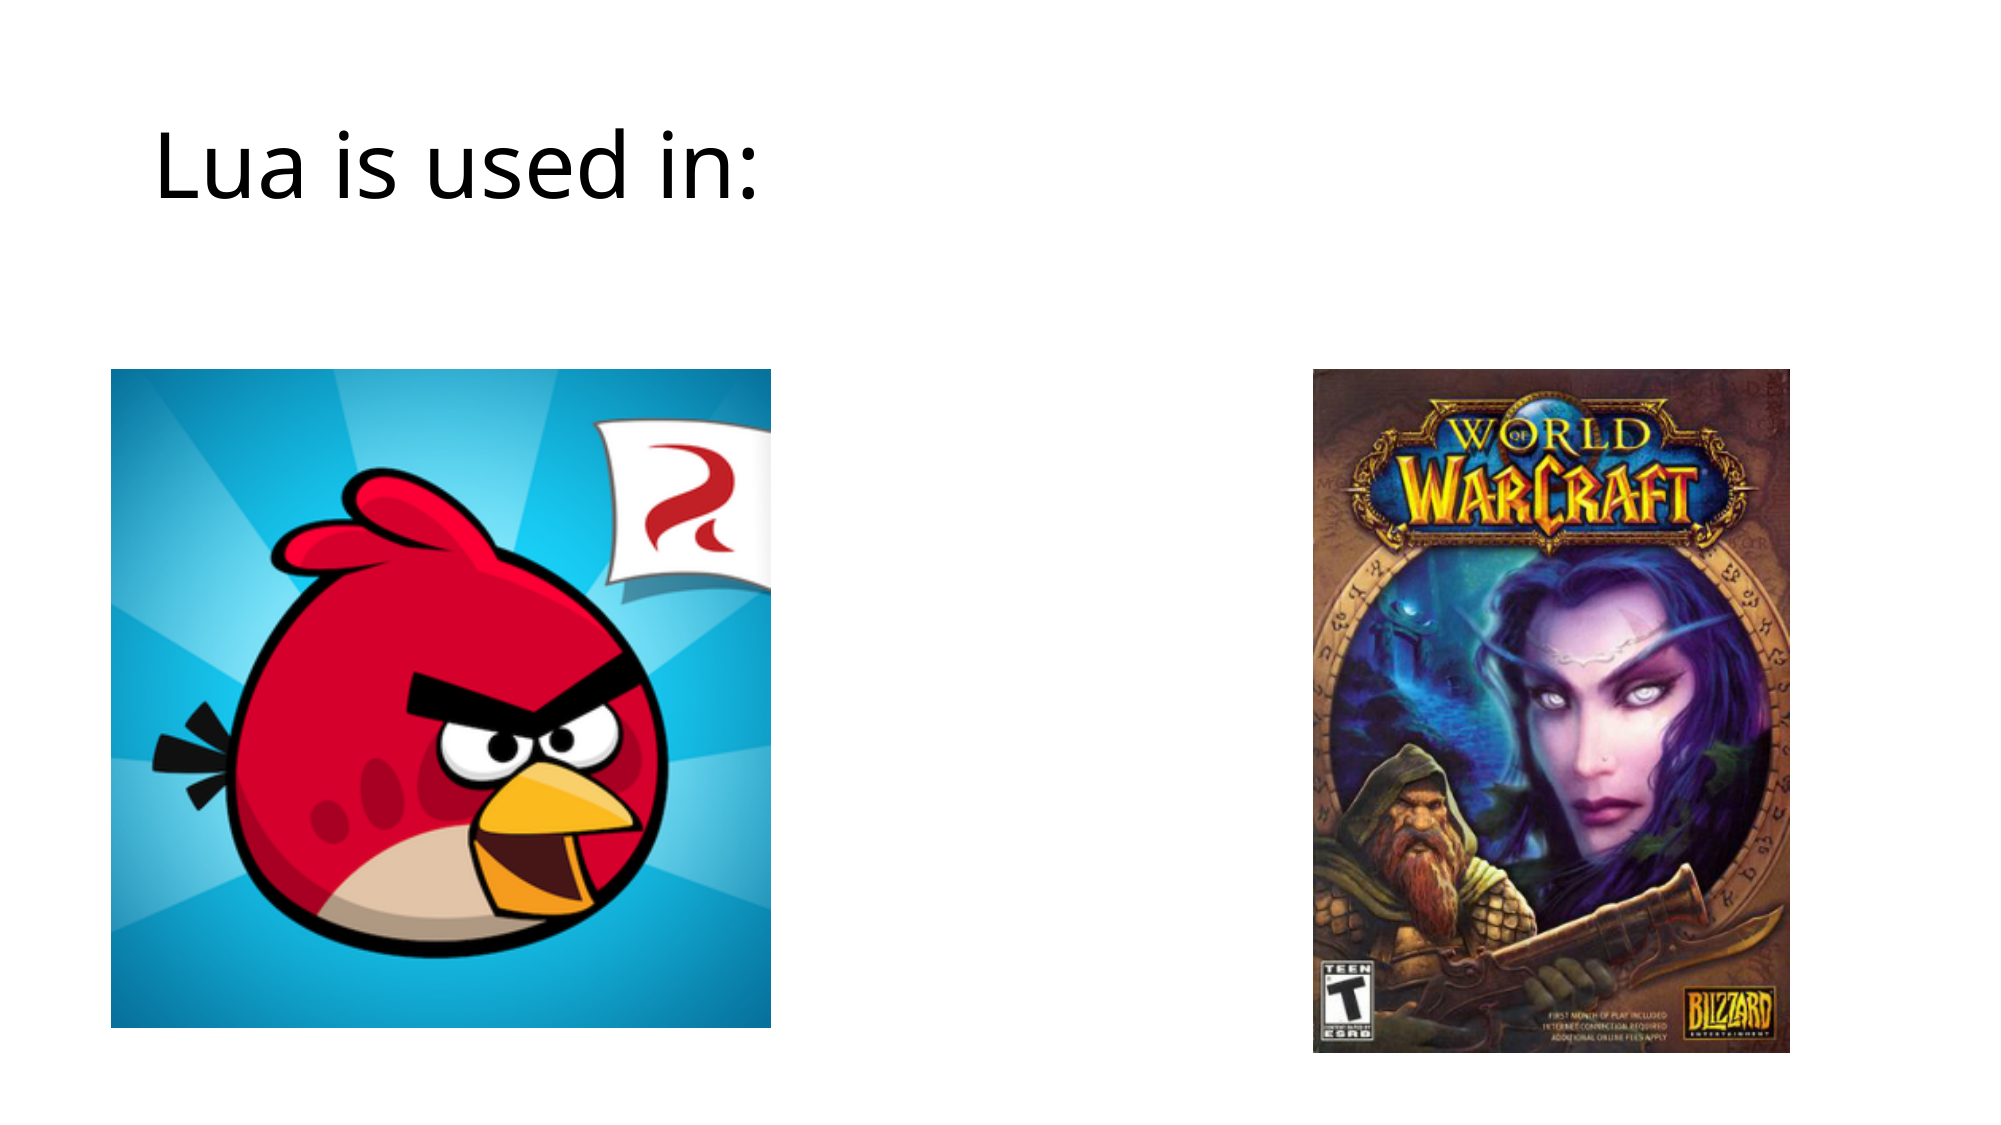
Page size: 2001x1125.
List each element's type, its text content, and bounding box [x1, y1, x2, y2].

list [111, 369, 770, 1028]
picture [1313, 369, 1790, 1053]
title Lua is used in: [137, 59, 1863, 278]
